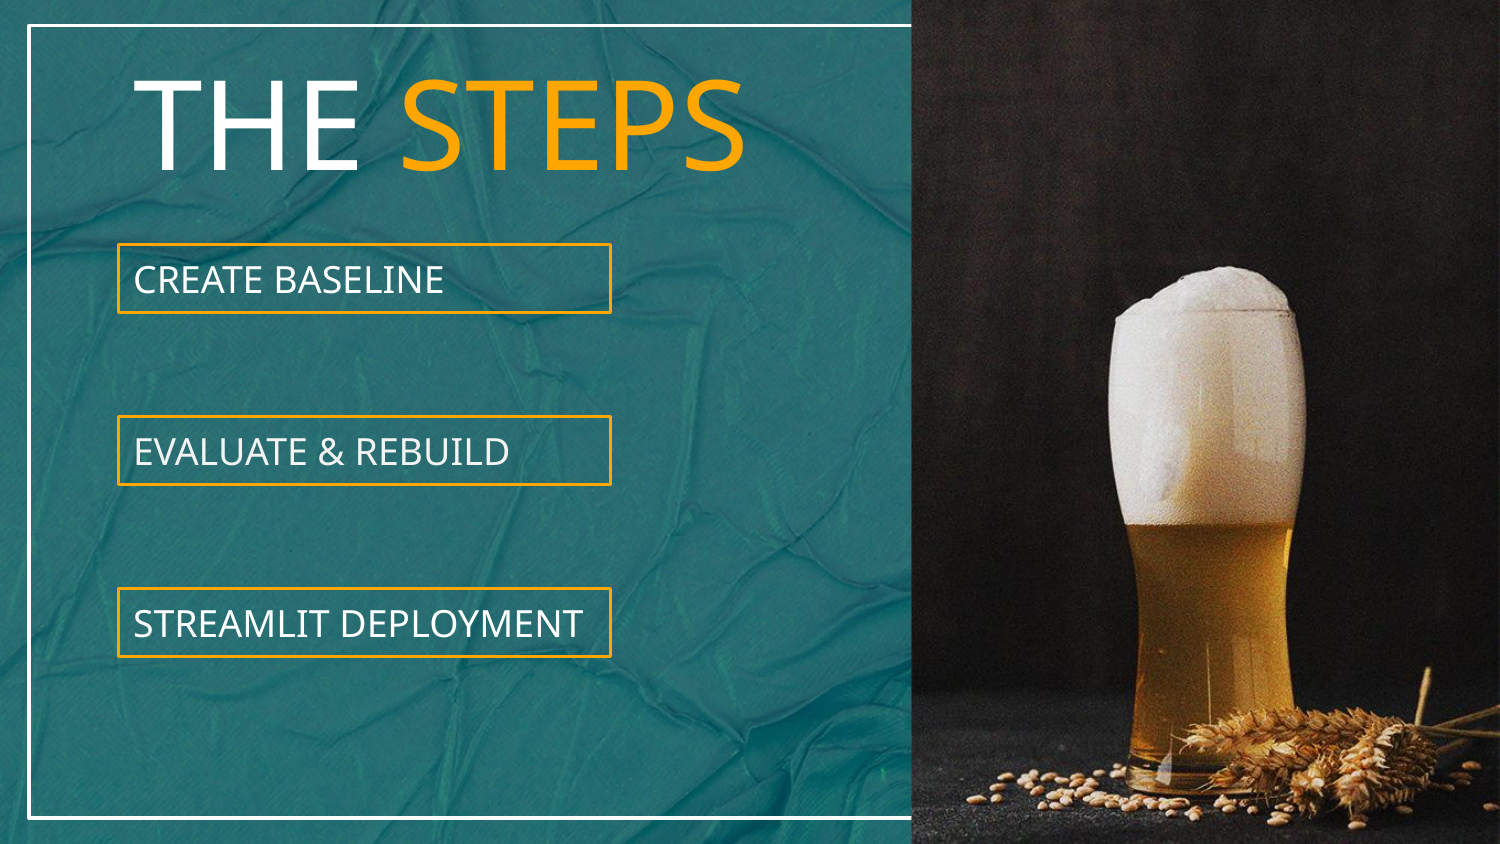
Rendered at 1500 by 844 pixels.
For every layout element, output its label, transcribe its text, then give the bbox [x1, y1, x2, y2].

subtitle STREAMLIT DEPLOYMENT [117, 587, 612, 658]
subtitle CREATE BASELINE [117, 243, 612, 314]
subtitle EVALUATE & REBUILD [117, 415, 612, 486]
picture [0, 0, 1500, 844]
title THE STEPS [118, 72, 906, 167]
